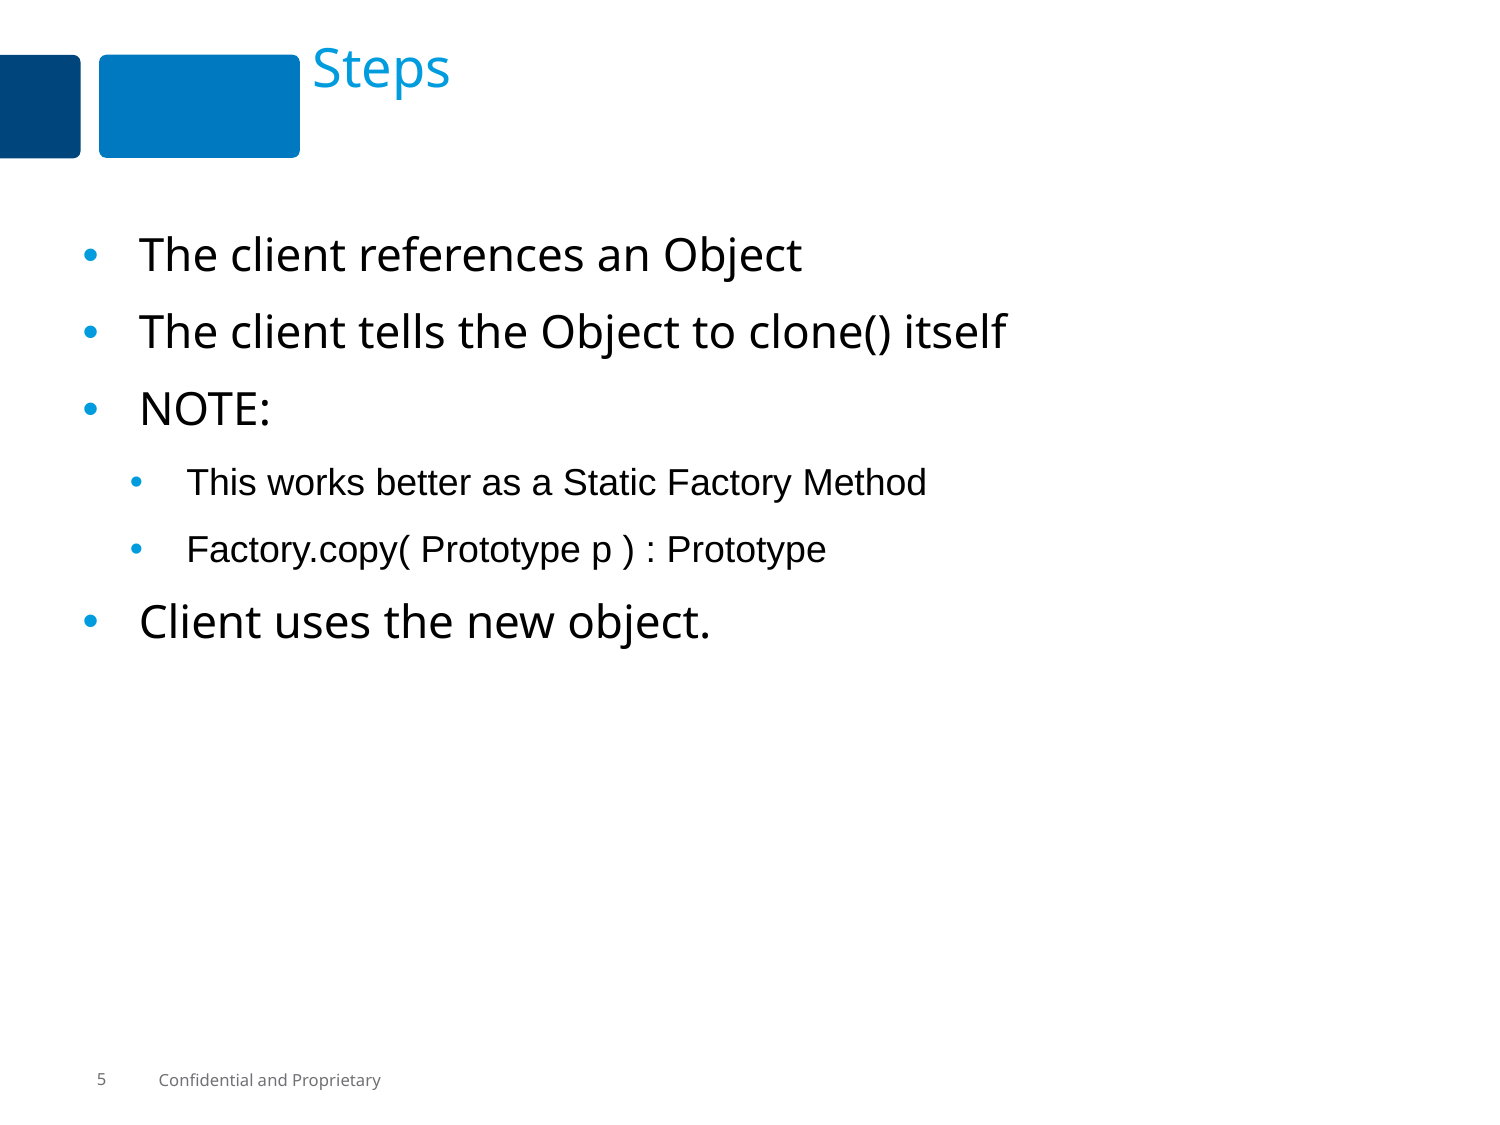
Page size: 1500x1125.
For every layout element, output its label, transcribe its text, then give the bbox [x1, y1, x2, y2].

list The client references an Object The client tells the Object to clone() itself NOTE: This works better as a Static Factory Method Factory.copy( Prototype p ) : Prototype Client uses the new object. [82, 221, 1413, 1013]
title Steps [312, 37, 1463, 175]
